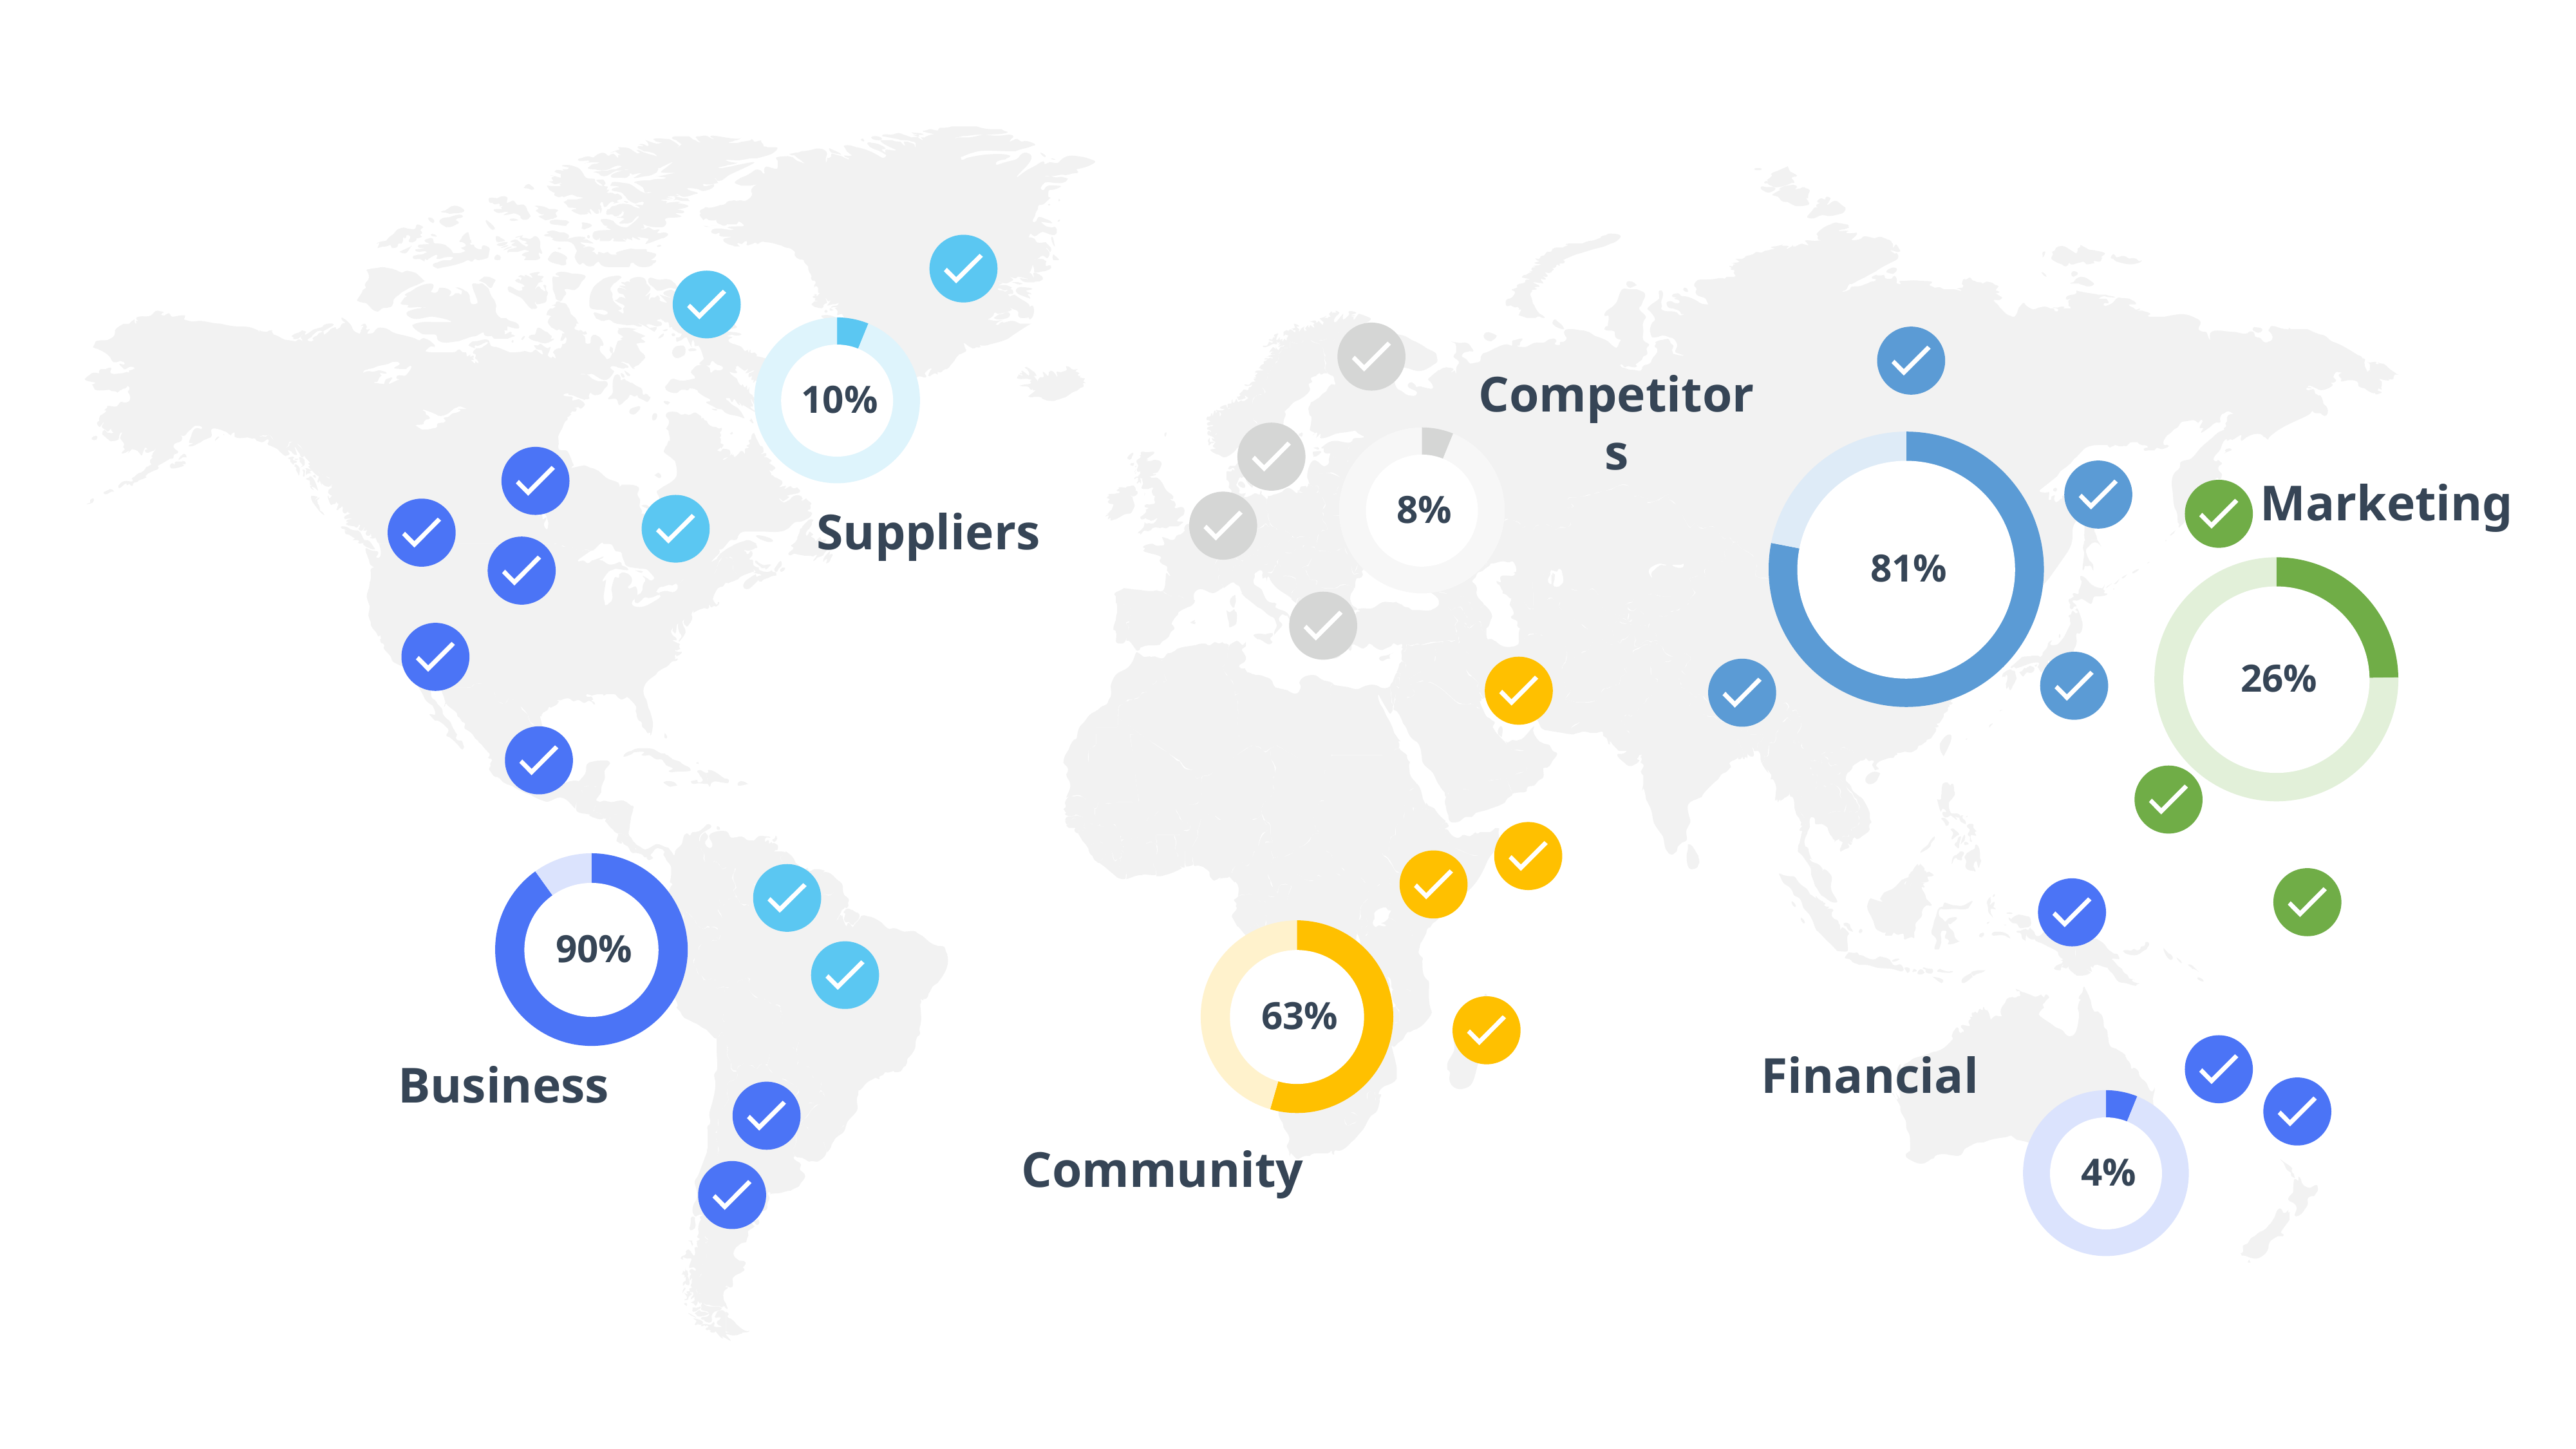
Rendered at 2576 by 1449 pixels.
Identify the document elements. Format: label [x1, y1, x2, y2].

text_box [80, 126, 2542, 1341]
